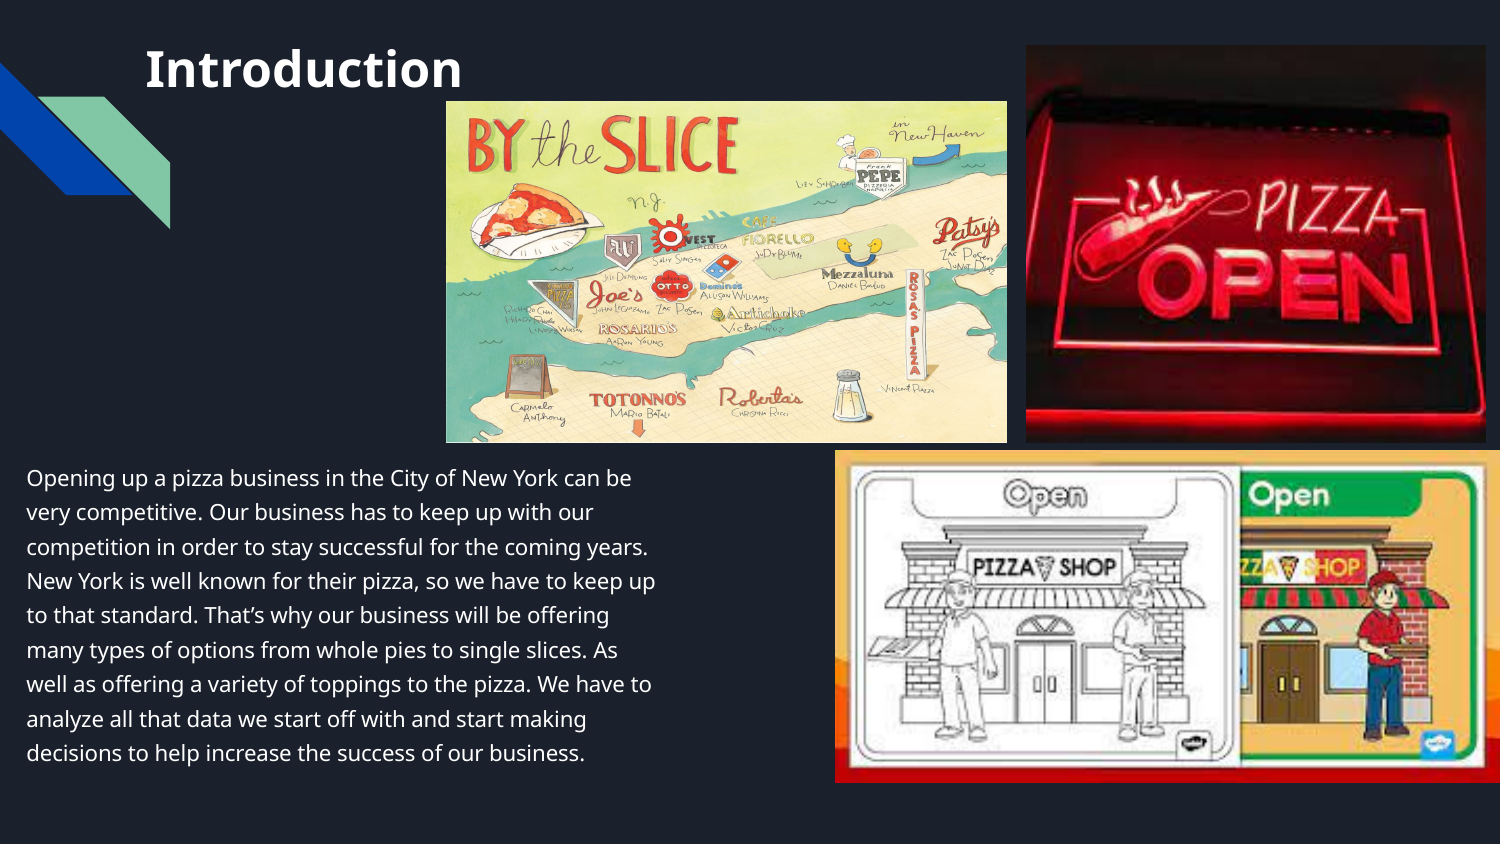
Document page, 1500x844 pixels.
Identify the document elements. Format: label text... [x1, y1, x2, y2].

picture [1025, 45, 1486, 444]
list Opening up a pizza business in the City of New York can be very competitive. Our business has to keep up with our competition in order to stay successful for the coming years. New York is well known for their pizza, so we have to keep up to that standard. That’s why our business will be offering many types of options from whole pies to single slices. As well as offering a variety of toppings to the pizza. We have to analyze all that data we start off with and start making decisions to help increase the success of our business. [11, 442, 676, 810]
title Introduction [130, 18, 782, 169]
picture [835, 450, 1500, 784]
picture [446, 100, 1007, 444]
